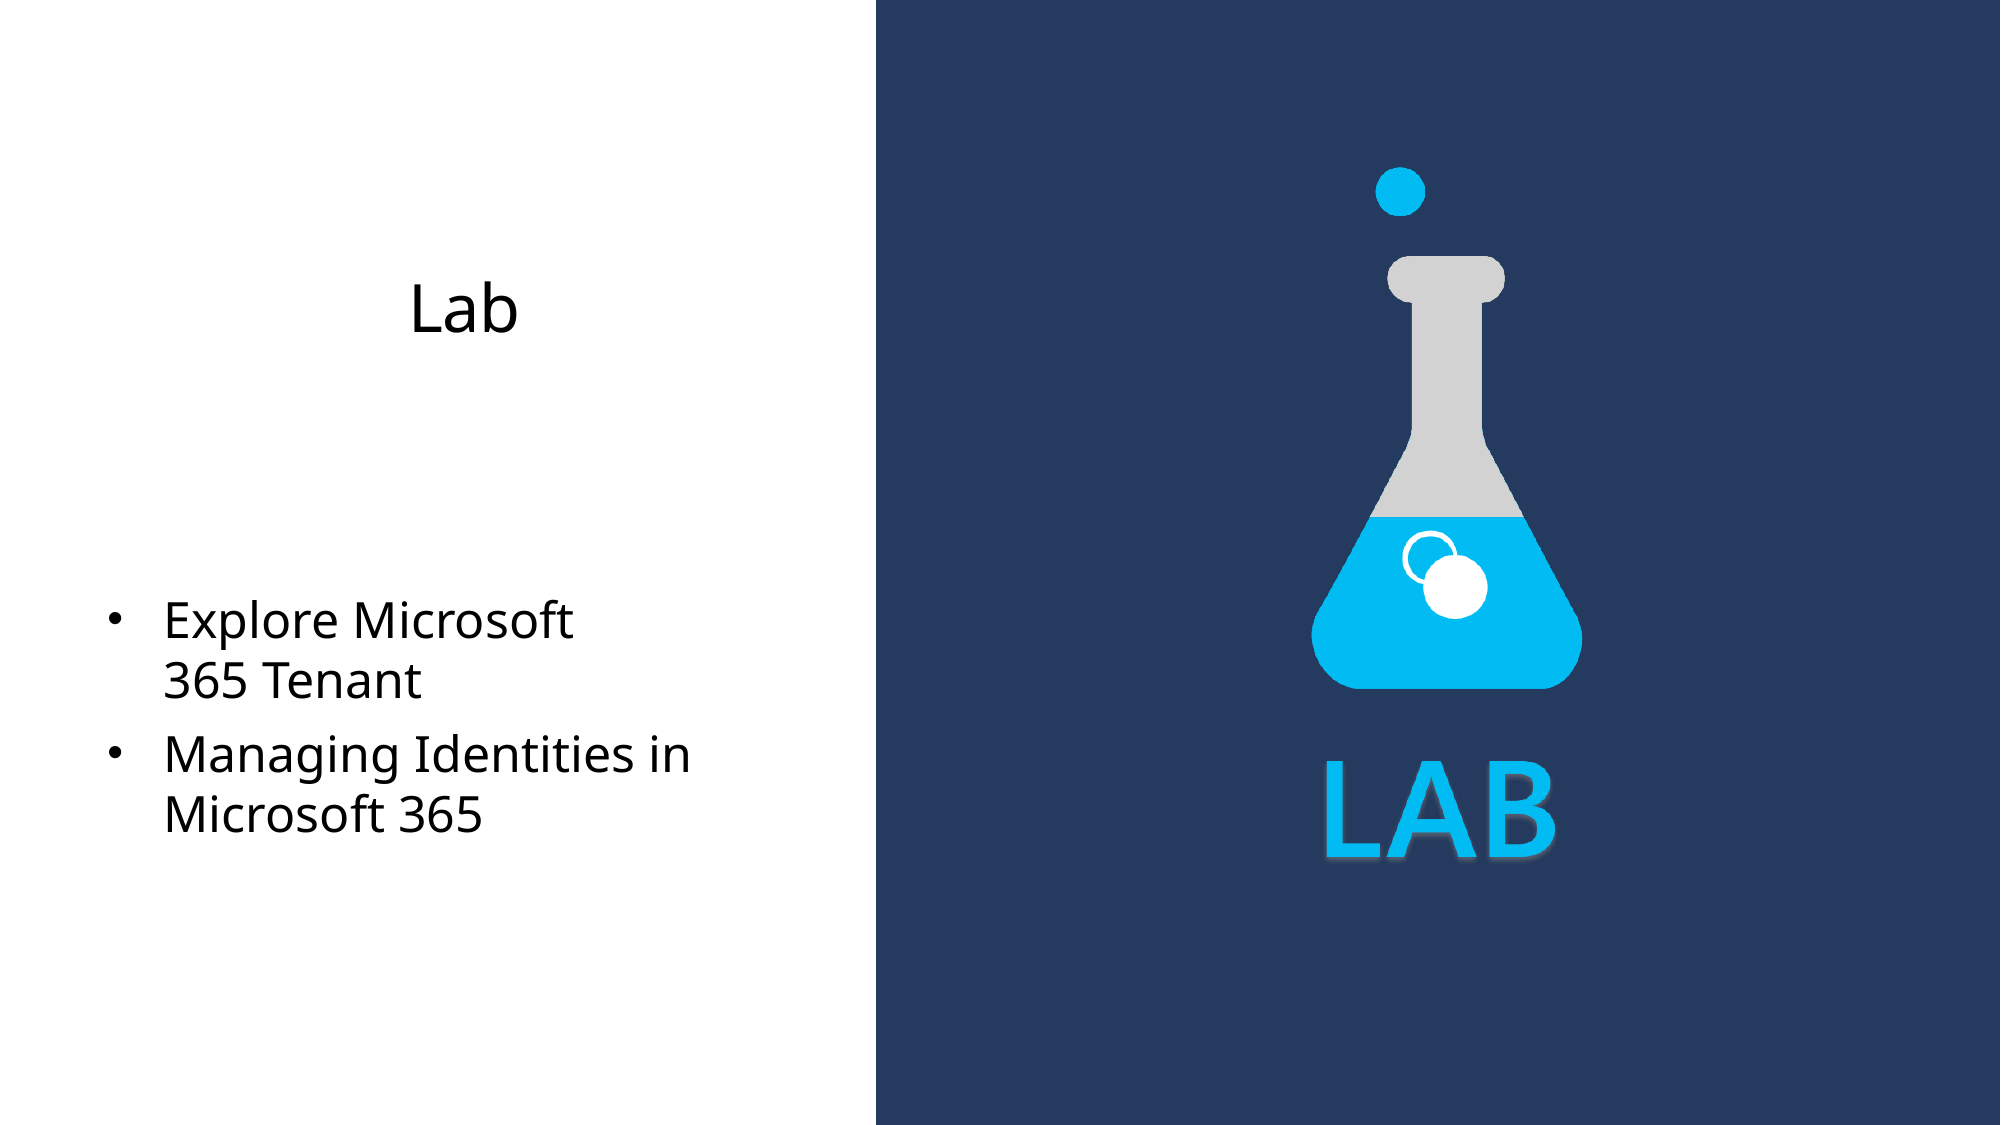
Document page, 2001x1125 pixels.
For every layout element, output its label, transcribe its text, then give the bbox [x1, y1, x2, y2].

list Explore Microsoft 365 Tenant Managing Identities in Microsoft 365 [107, 588, 822, 1022]
title Lab [107, 103, 822, 513]
